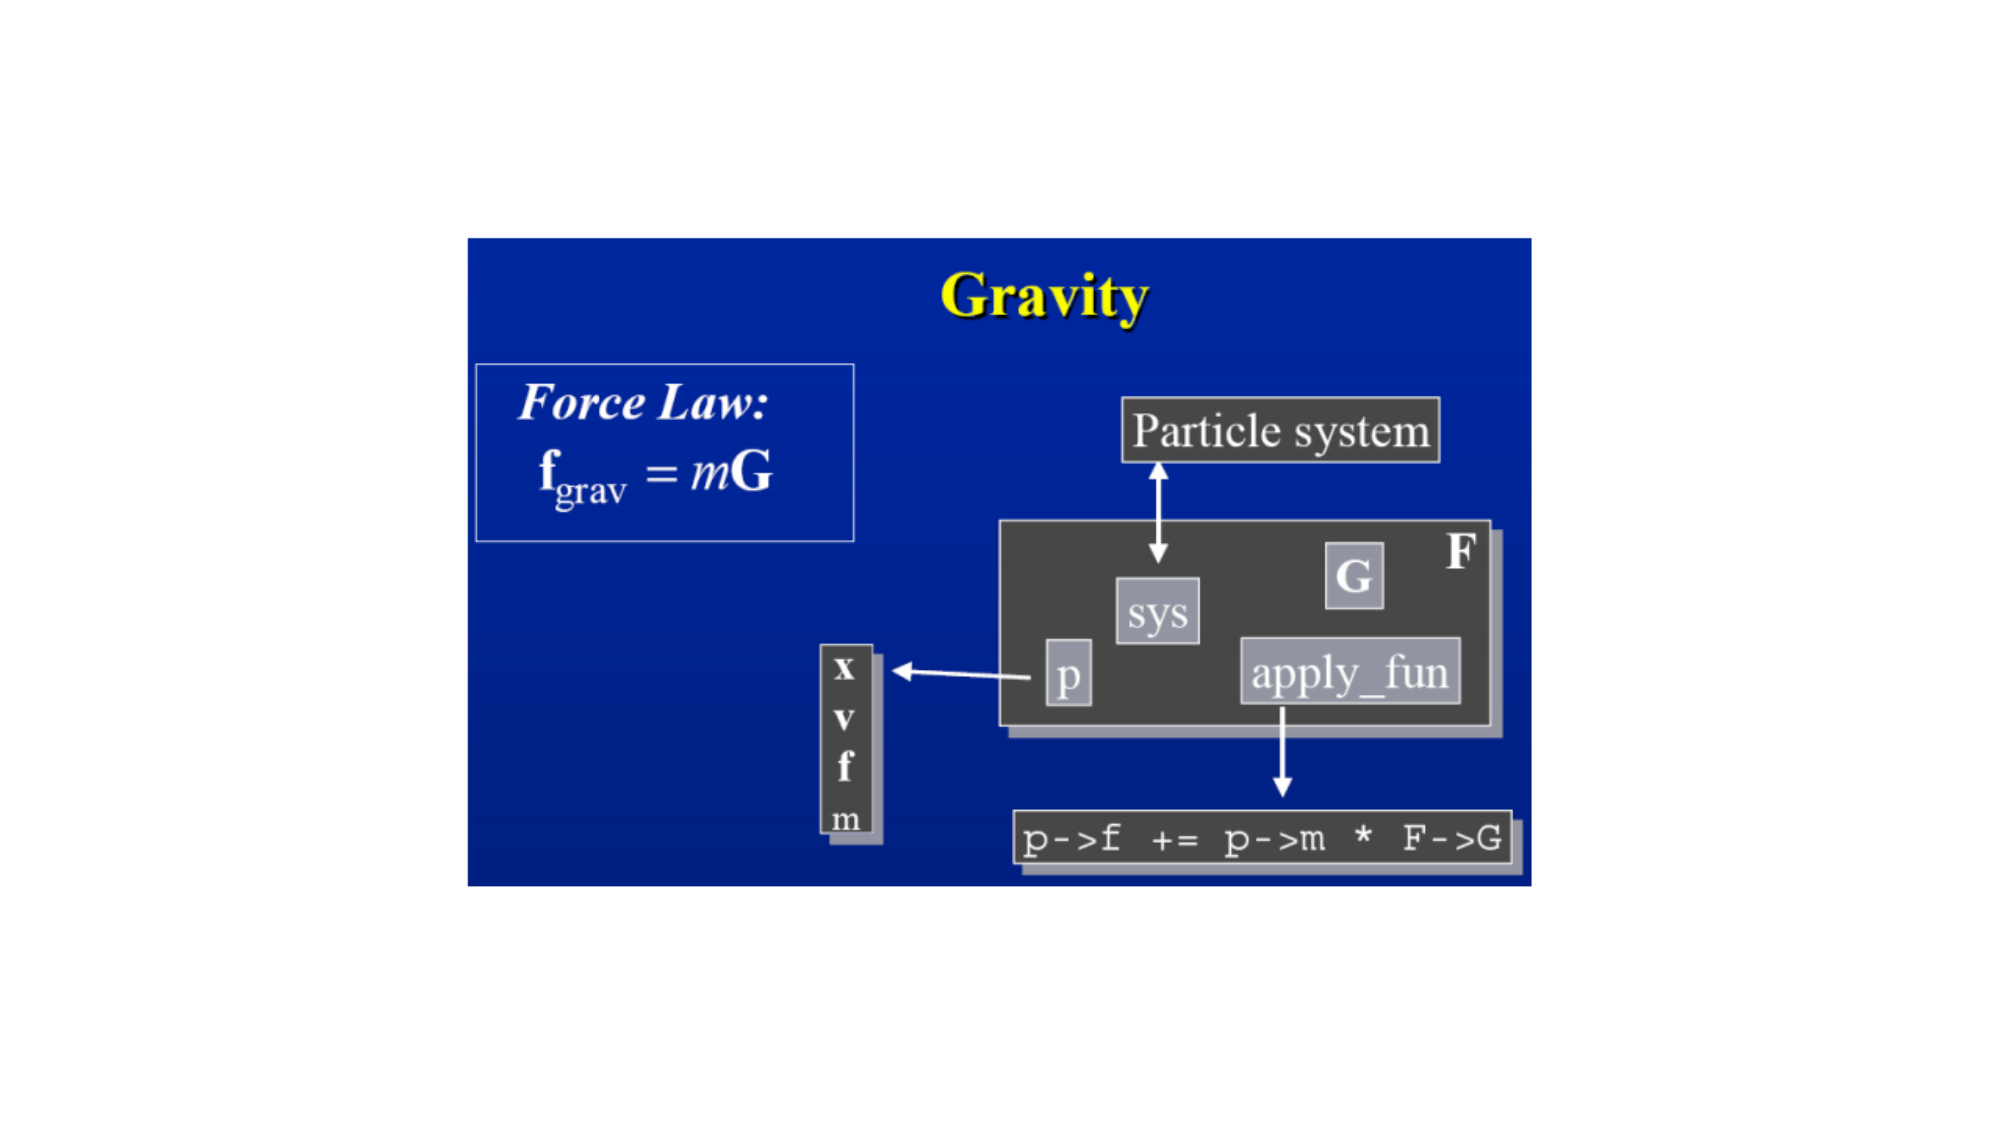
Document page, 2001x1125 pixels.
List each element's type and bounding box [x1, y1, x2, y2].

picture [465, 229, 1535, 896]
